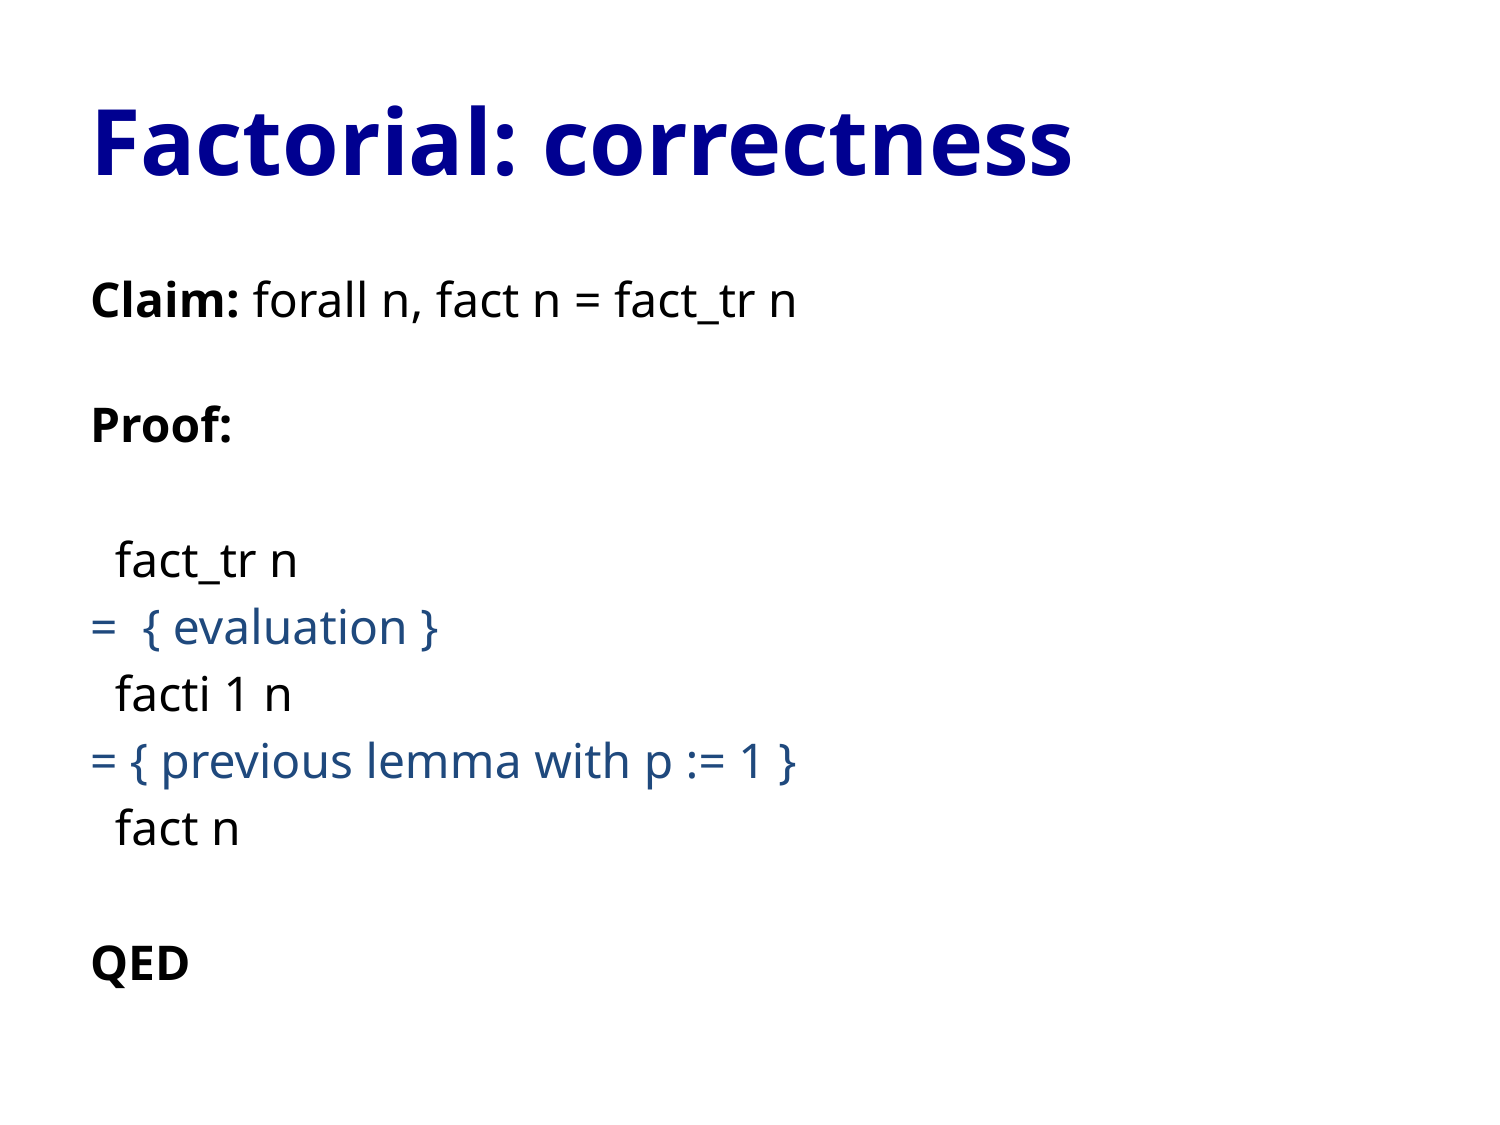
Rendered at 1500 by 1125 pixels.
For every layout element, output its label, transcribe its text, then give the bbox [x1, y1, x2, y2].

title Factorial: correctness [75, 45, 1425, 233]
list Claim: forall n, fact n = fact_tr n Proof: fact_tr n = { evaluation } facti 1 n = { previous lemma with p := 1 } fact n QED [75, 262, 1425, 1005]
